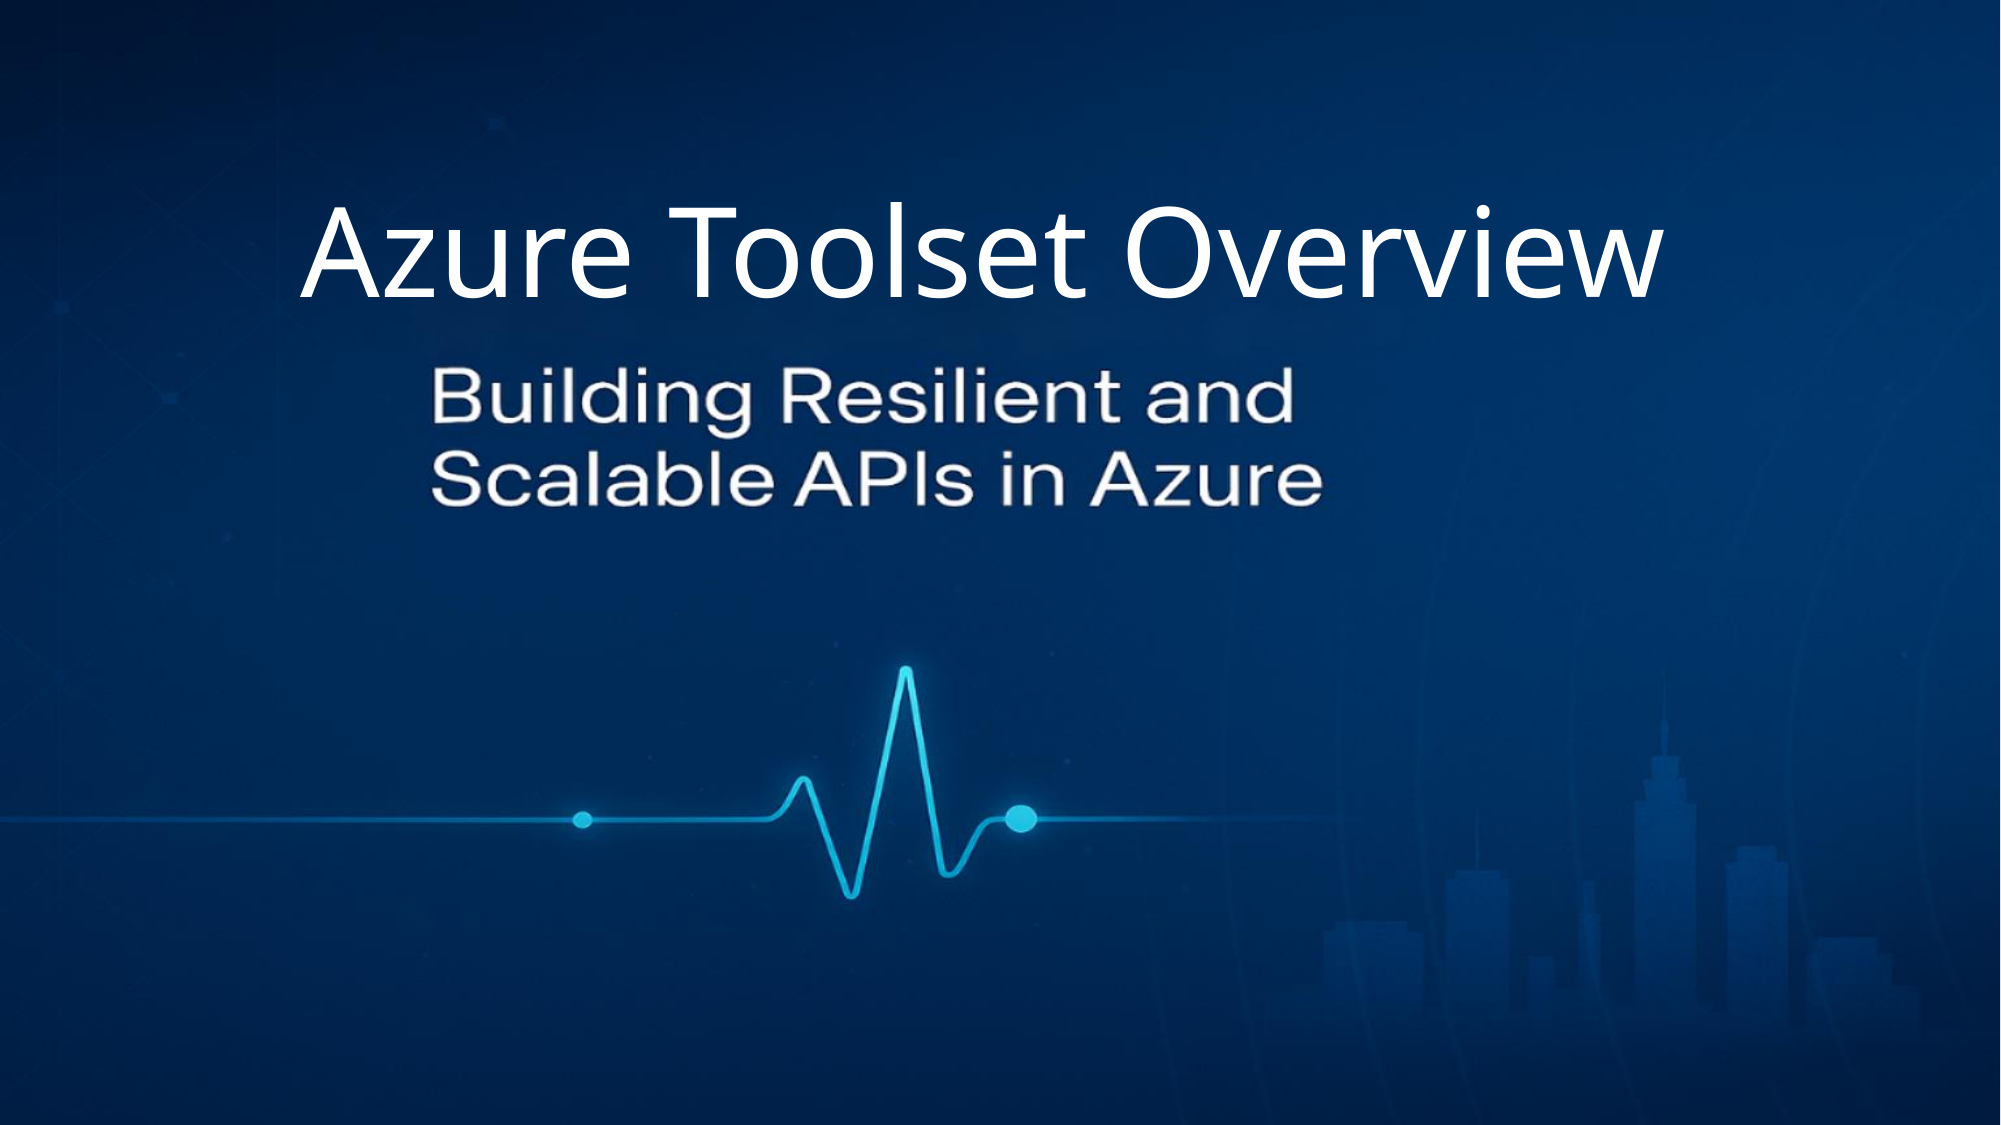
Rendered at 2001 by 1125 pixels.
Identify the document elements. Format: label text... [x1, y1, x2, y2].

title Azure Toolset Overview [285, 56, 1862, 333]
picture [0, 0, 2001, 1125]
